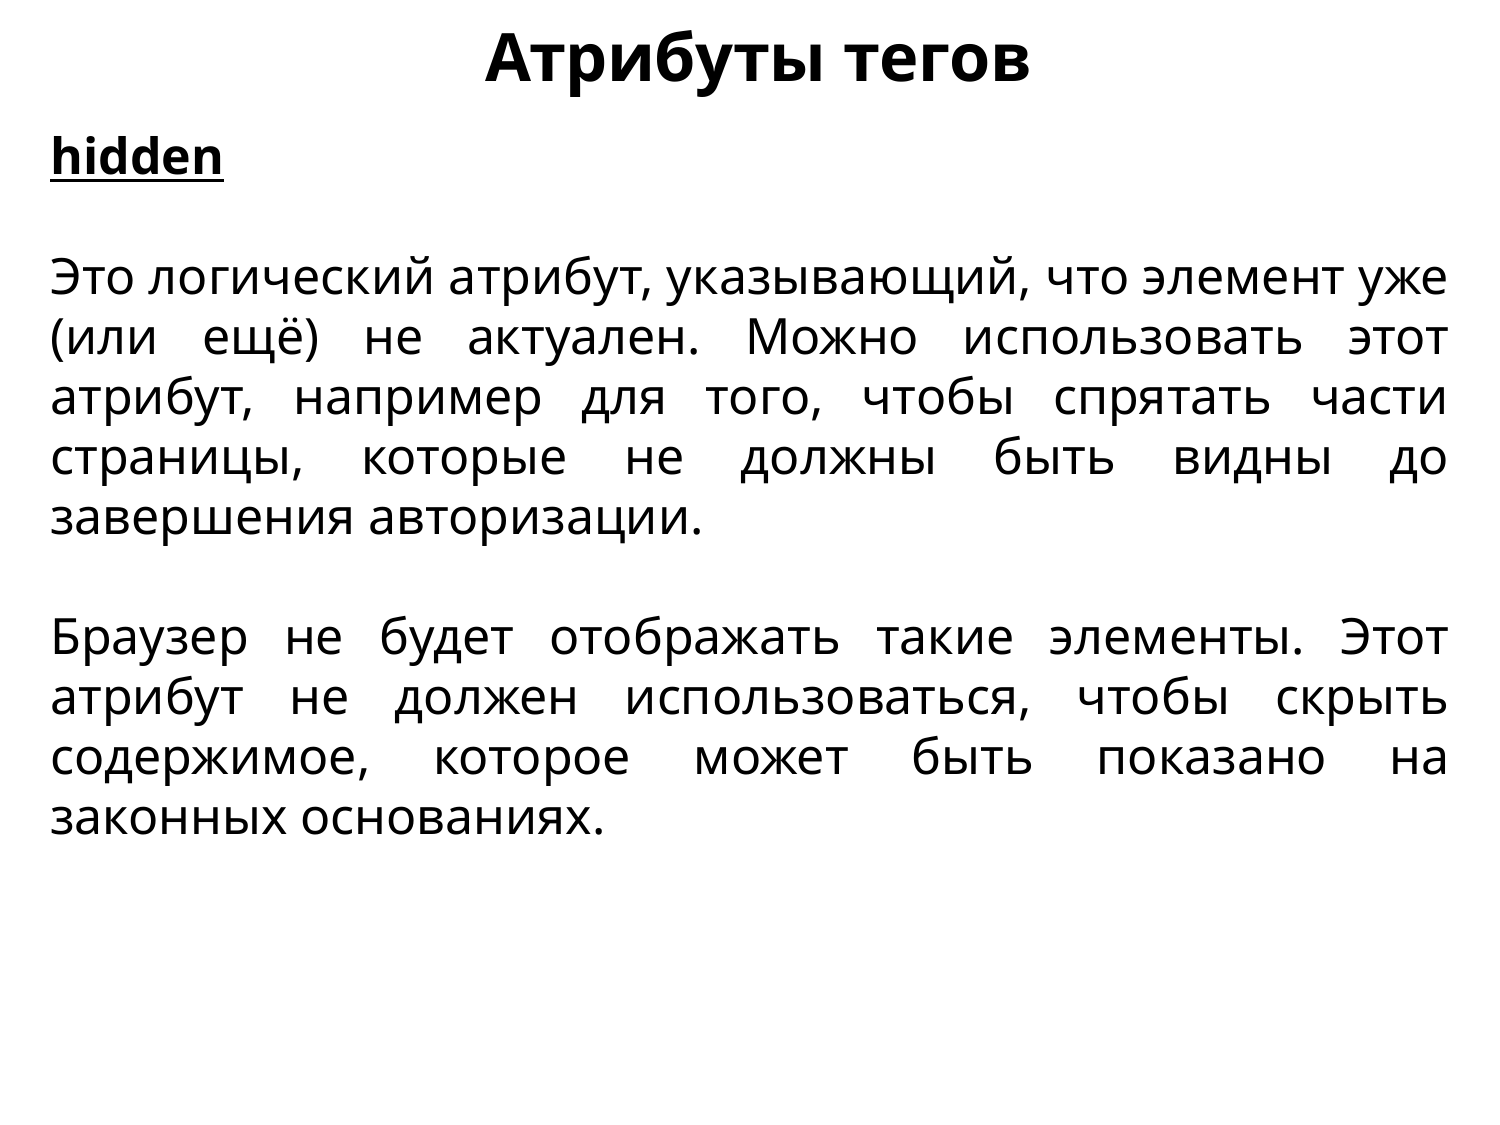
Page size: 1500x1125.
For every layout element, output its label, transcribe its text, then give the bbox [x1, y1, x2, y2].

text_box Атрибуты тегов [0, 7, 1500, 102]
text_box hidden Это логический атрибут, указывающий, что элемент уже (или ещё) не актуален. Можно использовать этот атрибут, например для того, чтобы спрятать части страницы, которые не должны быть видны до завершения авторизации. Браузер не будет отображать такие элементы. Этот атрибут не должен использоваться, чтобы скрыть содержимое, которое может быть показано на законных основаниях. [35, 117, 1465, 853]
